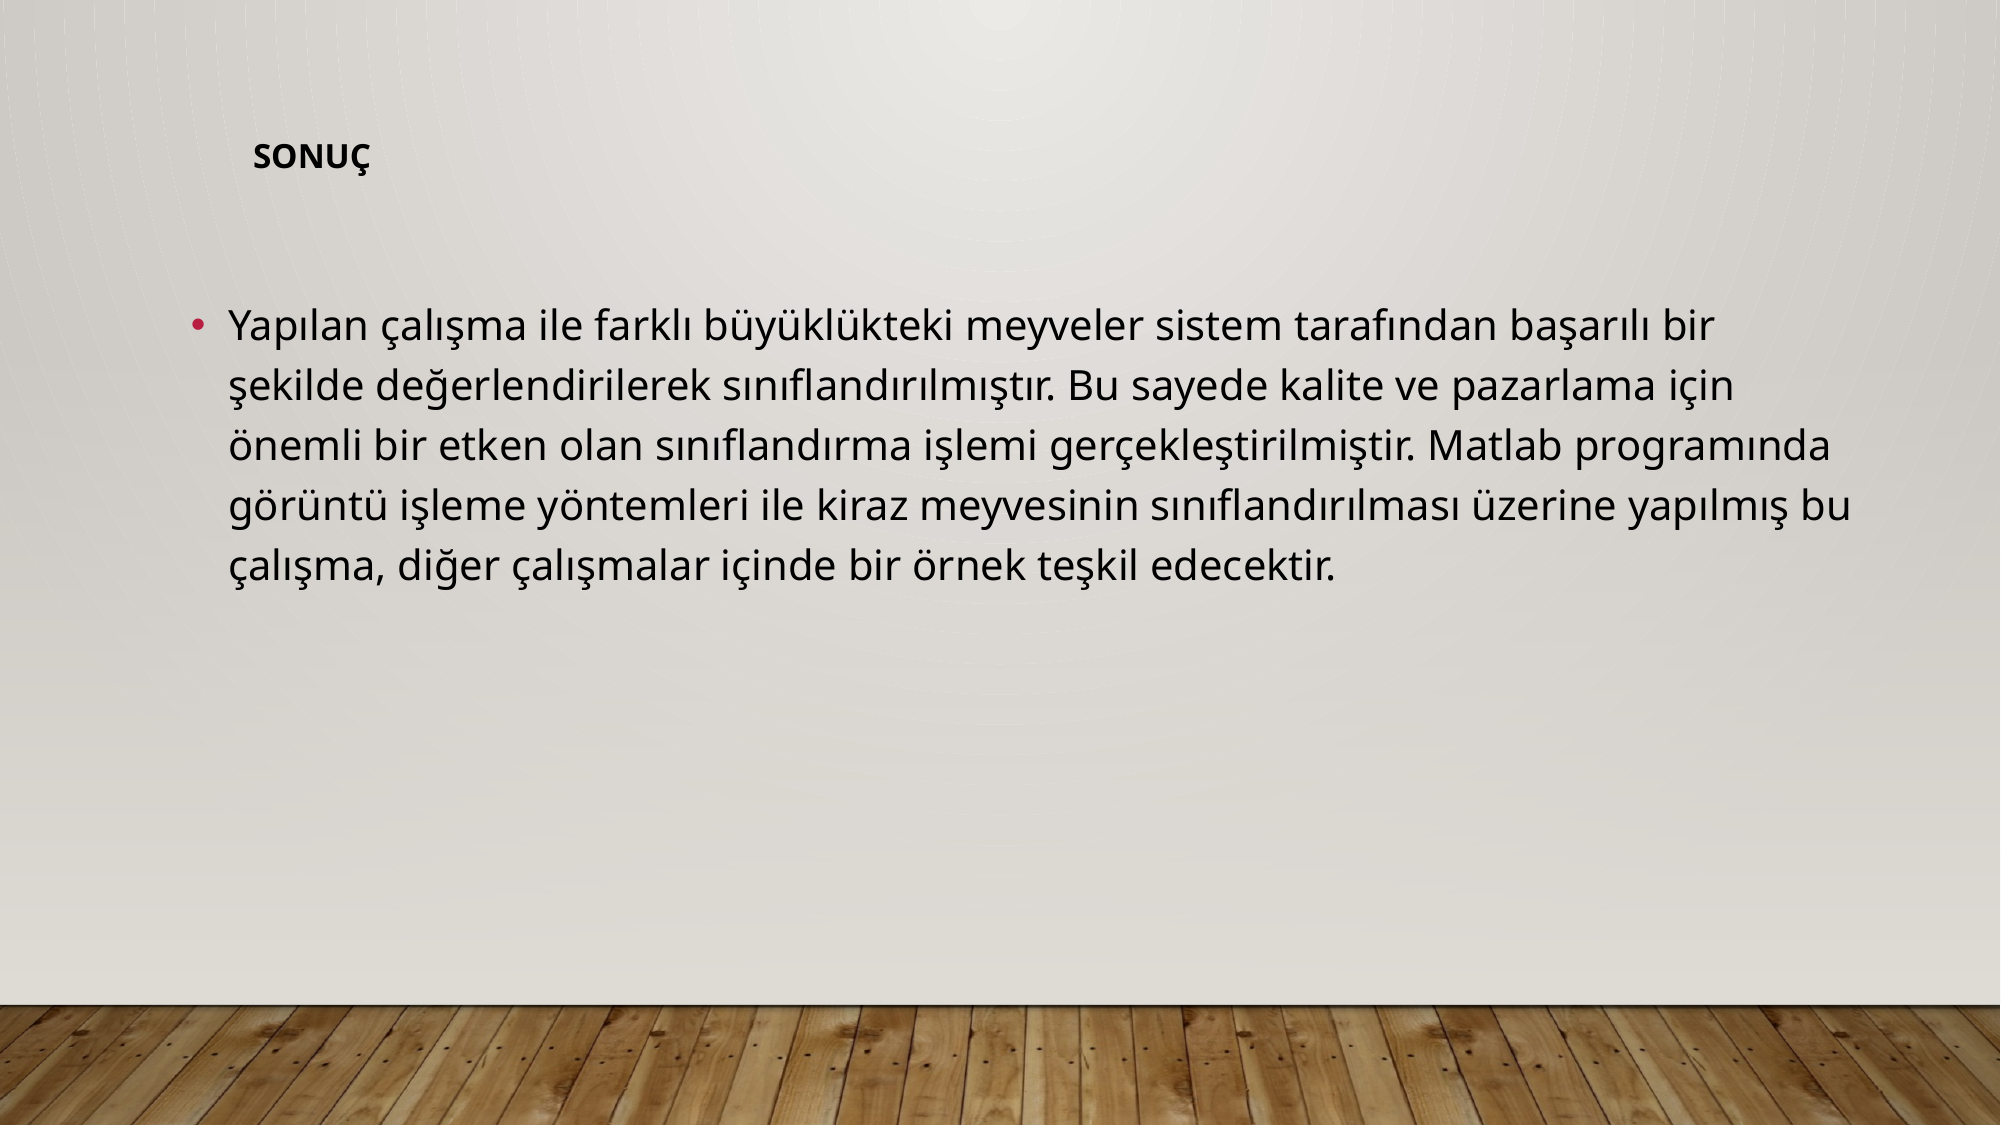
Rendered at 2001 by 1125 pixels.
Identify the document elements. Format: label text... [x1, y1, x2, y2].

title Sonuç [238, 131, 1814, 281]
picture [0, 1005, 2000, 1125]
list Yapılan çalışma ile farklı büyüklükteki meyveler sistem tarafından başarılı bir şekilde değerlendirilerek sınıflandırılmıştır. Bu sayede kalite ve pazarlama için önemli bir etken olan sınıflandırma işlemi gerçekleştirilmiştir. Matlab programında görüntü işleme yöntemleri ile kiraz meyvesinin sınıflandırılması üzerine yapılmış bu çalışma, diğer çalışmalar içinde bir örnek teşkil edecektir. [175, 281, 1876, 844]
